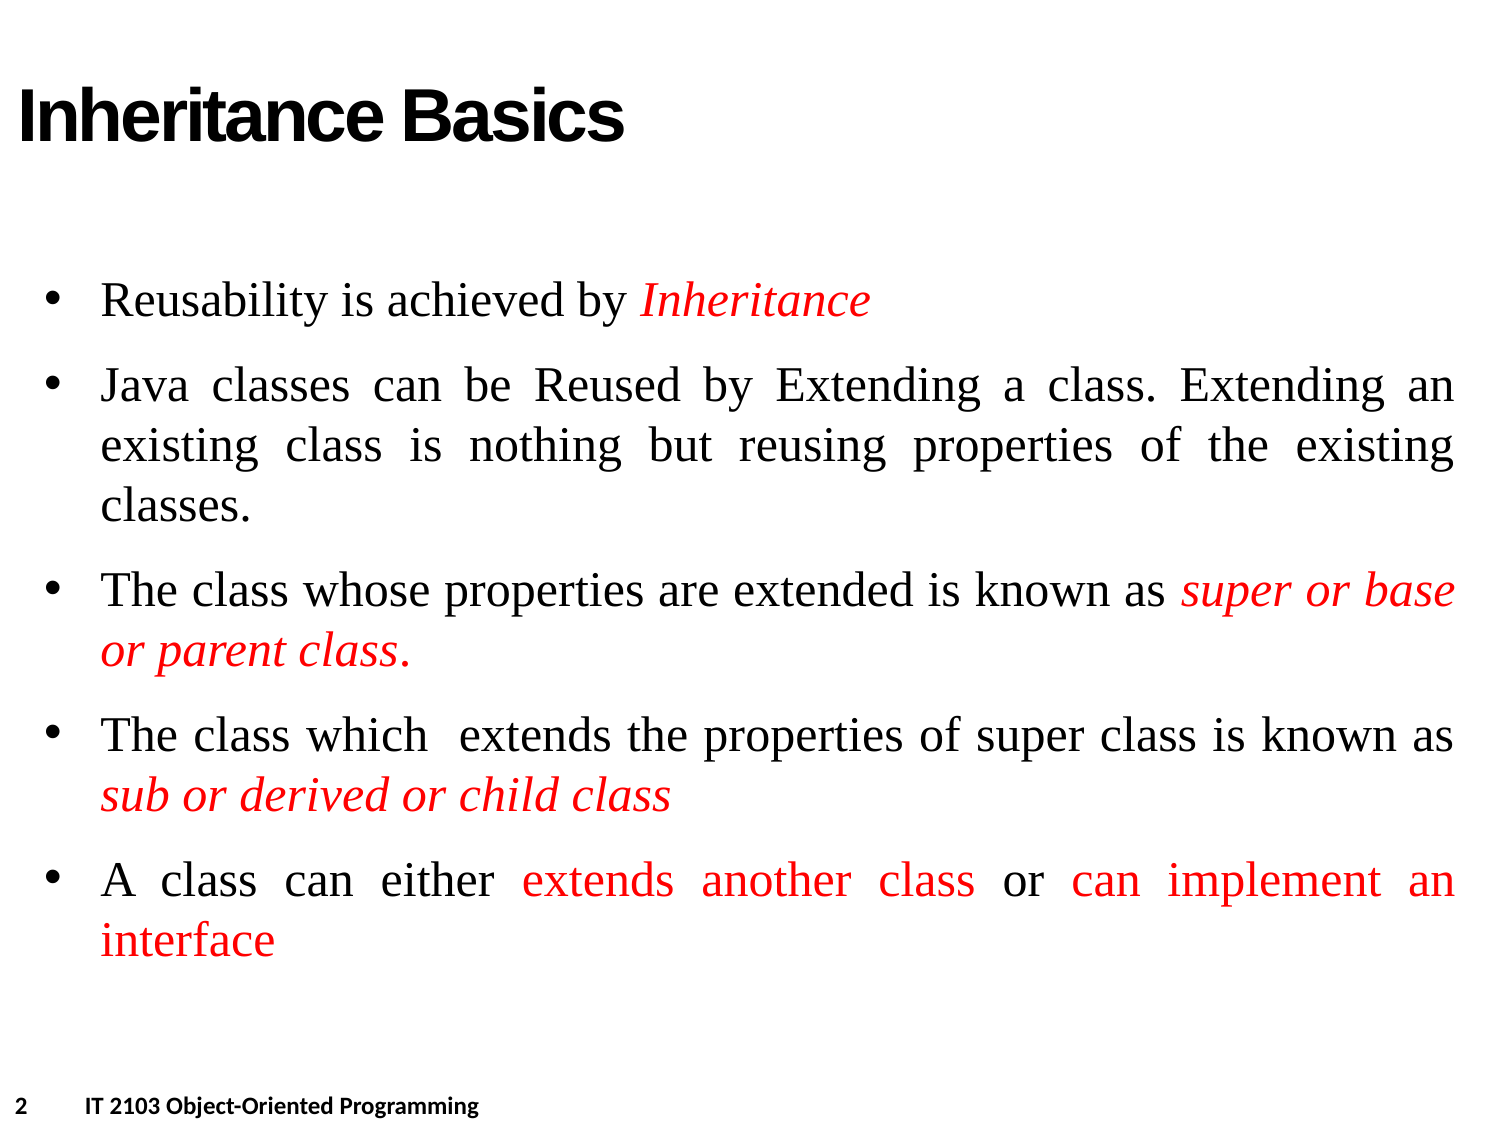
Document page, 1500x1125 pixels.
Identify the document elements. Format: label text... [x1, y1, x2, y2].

list Inheritance Basics [2, 25, 1388, 213]
text_box Reusability is achieved by Inheritance Java classes can be Reused by Extending a class. Extending an existing class is nothing but reusing properties of the existing classes. The class whose properties are extended is known as super or base or parent class. The class which extends the properties of super class is known as sub or derived or child class A class can either extends another class or can implement an interface [29, 259, 1471, 975]
